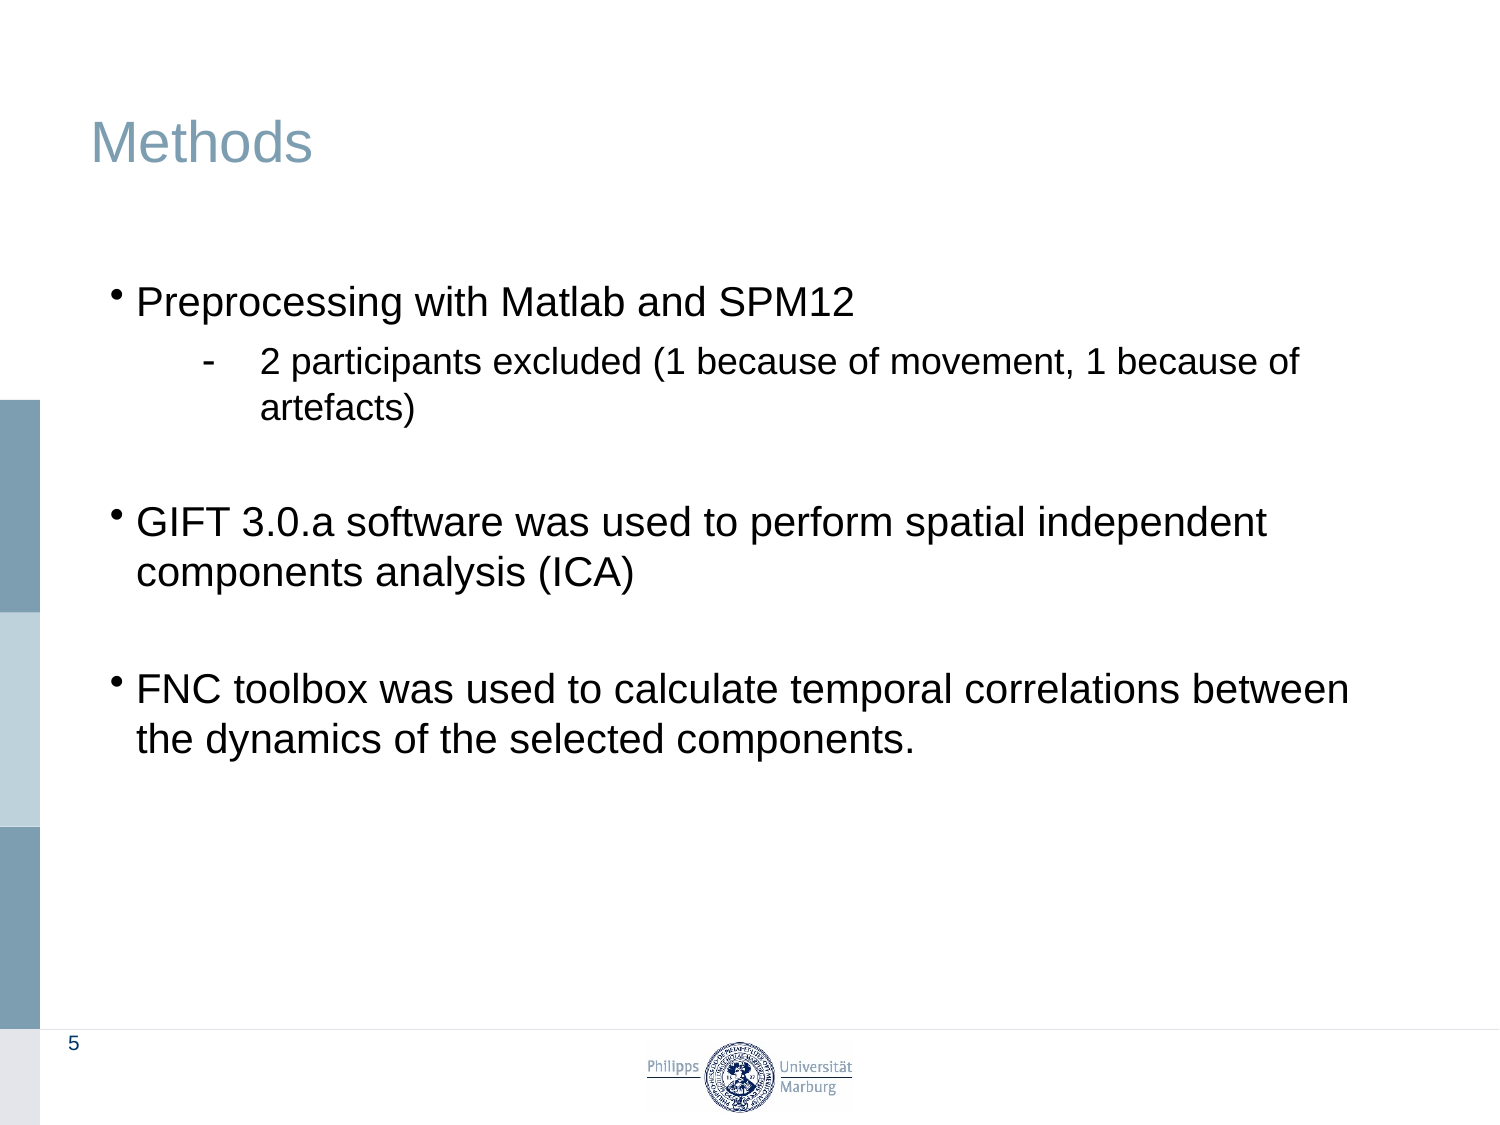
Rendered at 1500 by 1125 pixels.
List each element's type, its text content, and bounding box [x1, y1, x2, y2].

slide_number 4 [52, 1022, 404, 1101]
list Preprocessing with Matlab and SPM12 - 2 participants excluded (1 because of movement, 1 because of artefacts) GIFT 3.0.a software was used to perform spatial independent components analysis (ICA) FNC toolbox was used to calculate temporal correlations between the dynamics of the selected components. [64, 267, 1415, 988]
title Methods [75, 45, 1425, 233]
picture [646, 1041, 853, 1113]
